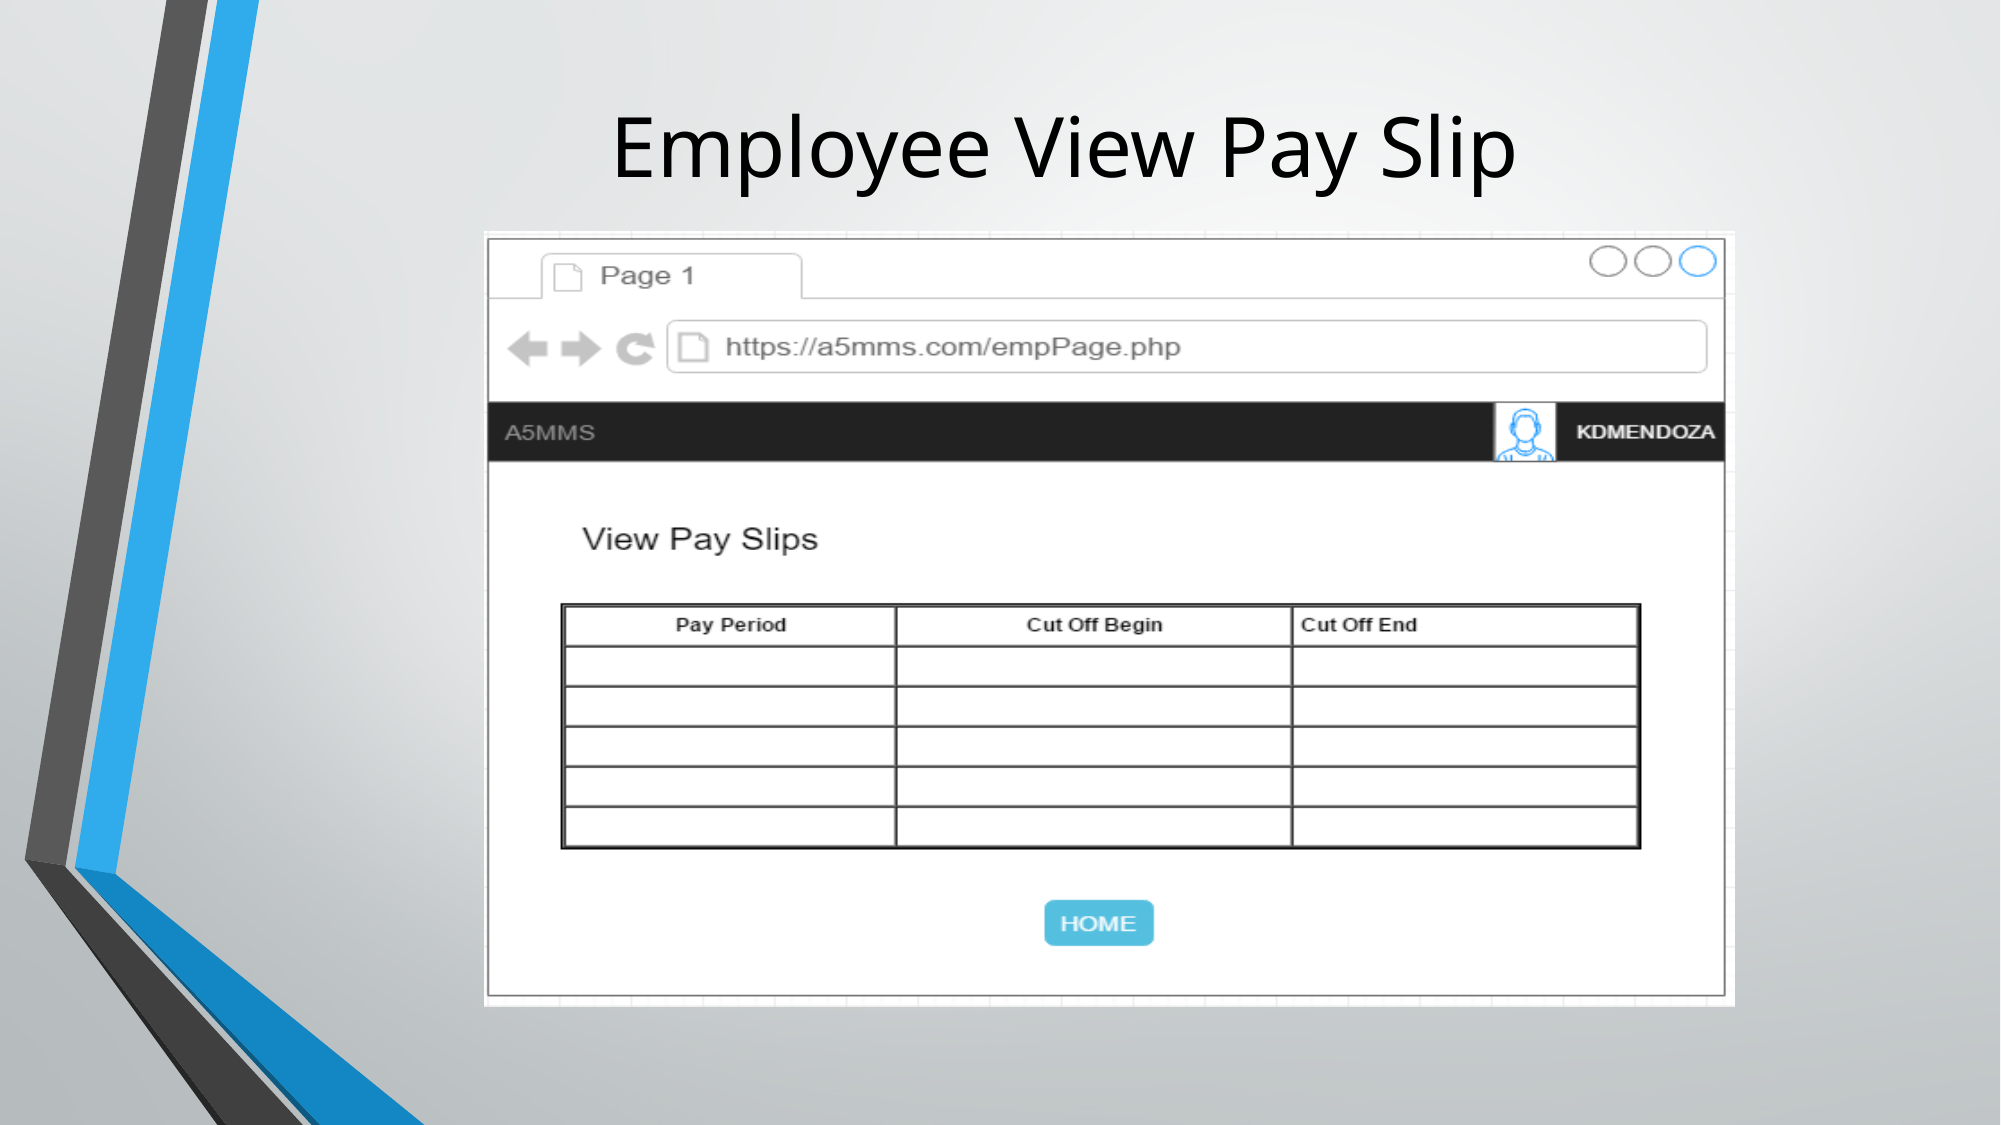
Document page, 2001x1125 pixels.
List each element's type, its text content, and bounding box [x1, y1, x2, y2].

title Employee View Pay Slip [243, 0, 1887, 288]
picture [484, 230, 1735, 1008]
